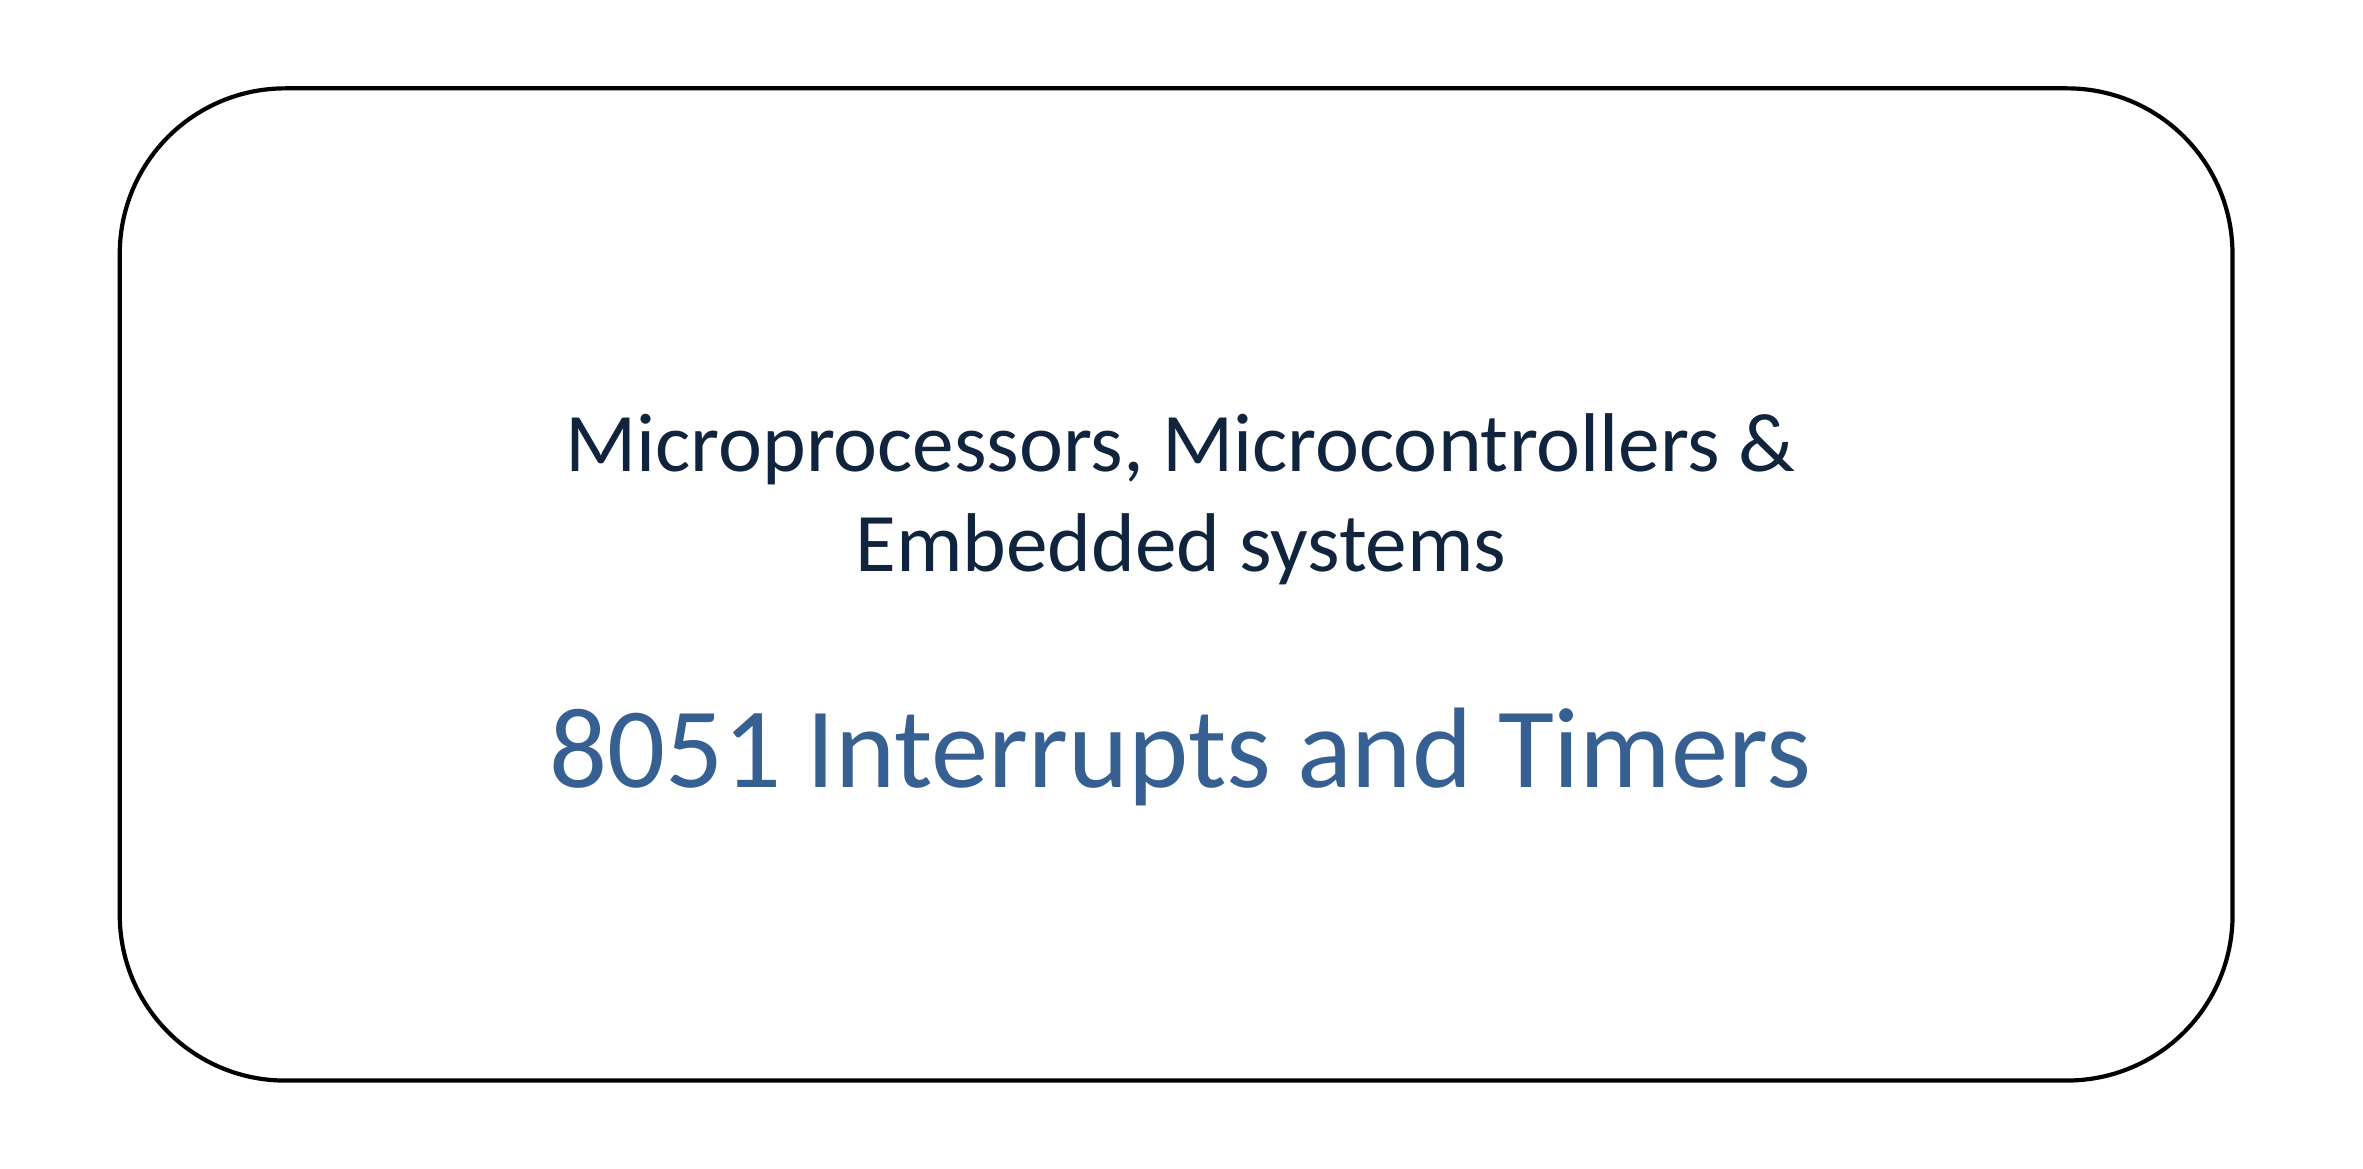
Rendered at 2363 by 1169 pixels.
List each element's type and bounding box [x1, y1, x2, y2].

text_box [119, 88, 2233, 1081]
